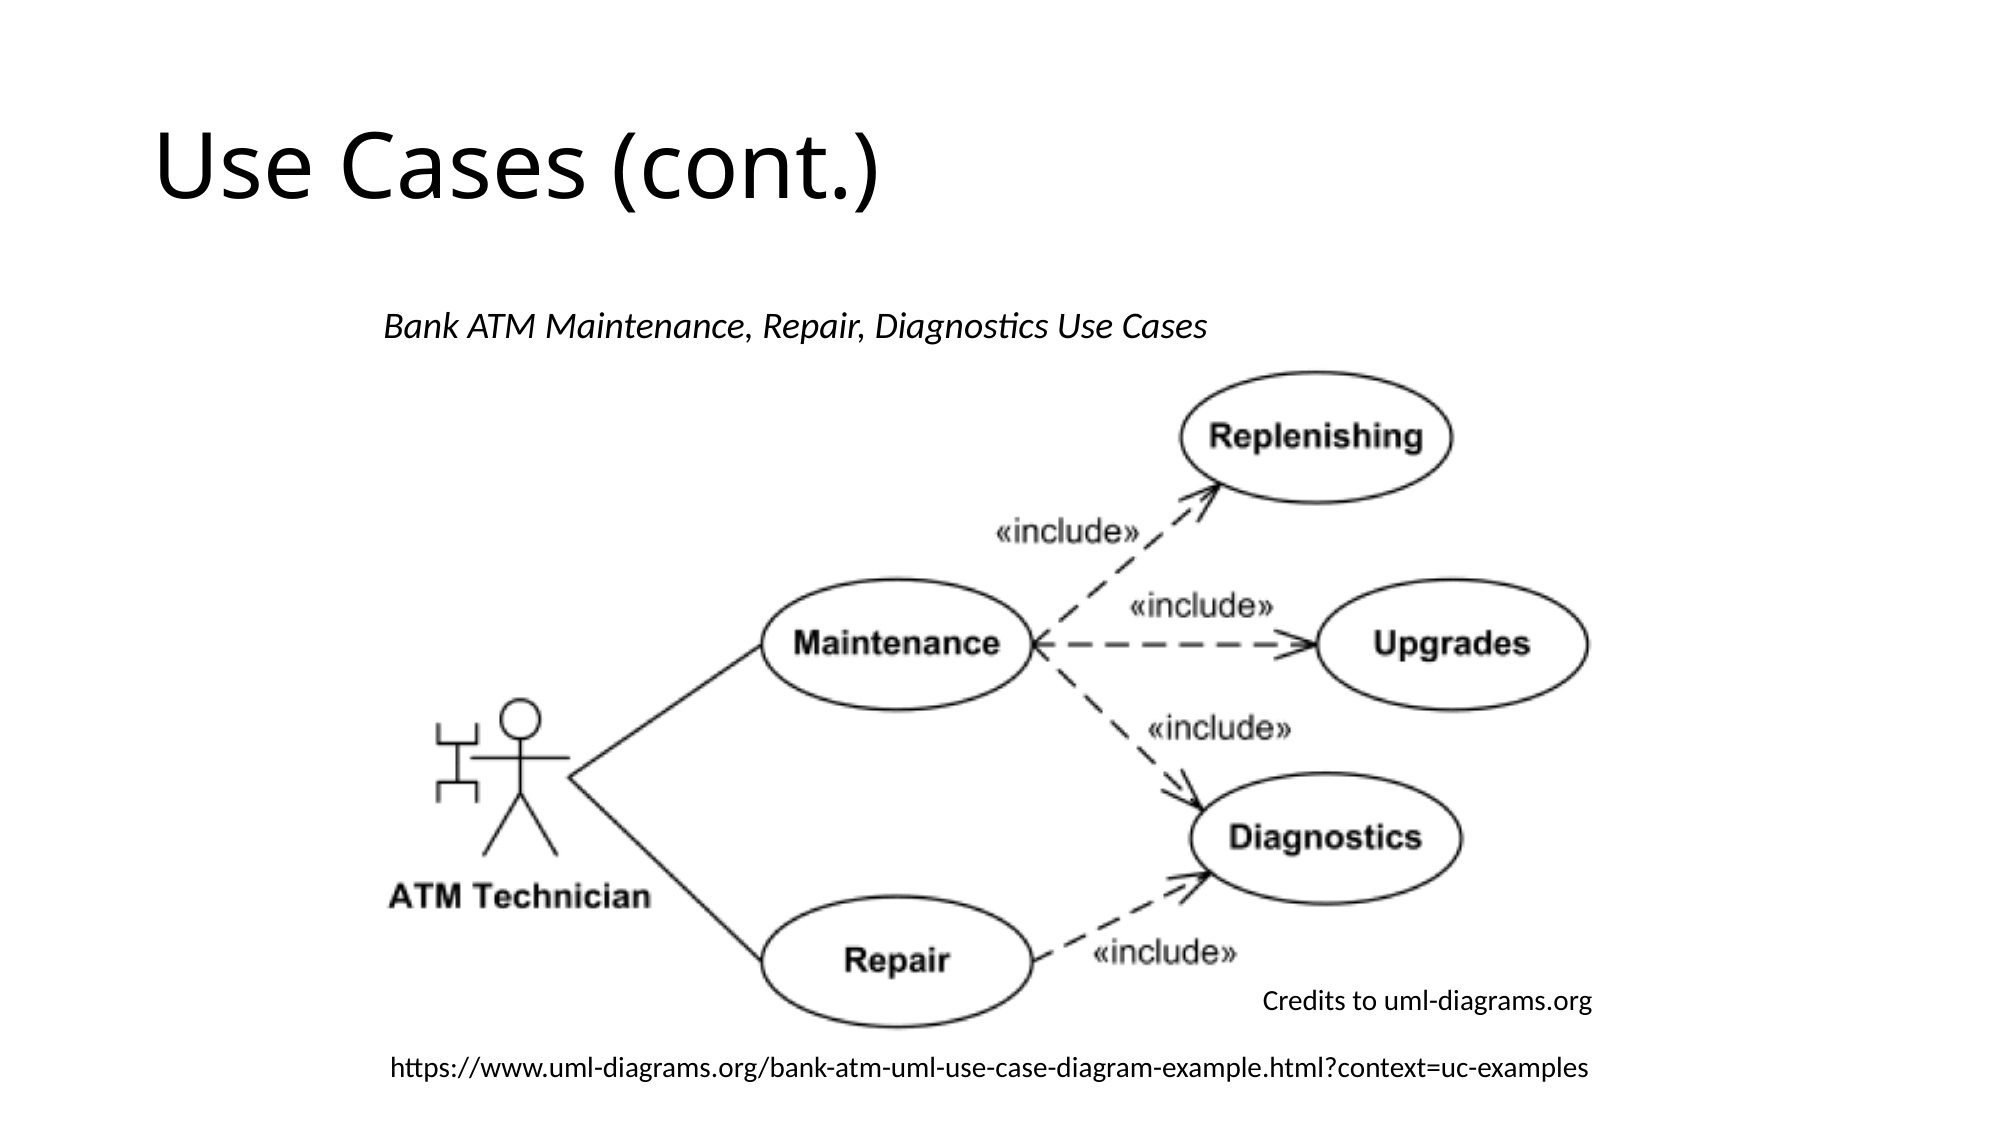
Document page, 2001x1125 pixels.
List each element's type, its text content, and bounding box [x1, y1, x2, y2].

title Use Cases (cont.) [137, 59, 1863, 278]
text_box https://www.uml-diagrams.org/bank-atm-uml-use-case-diagram-example.html?context=uc-examples [375, 1053, 1605, 1091]
text_box Bank ATM Maintenance, Repair, Diagnostics Use Cases [368, 293, 1632, 354]
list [368, 354, 1610, 1053]
